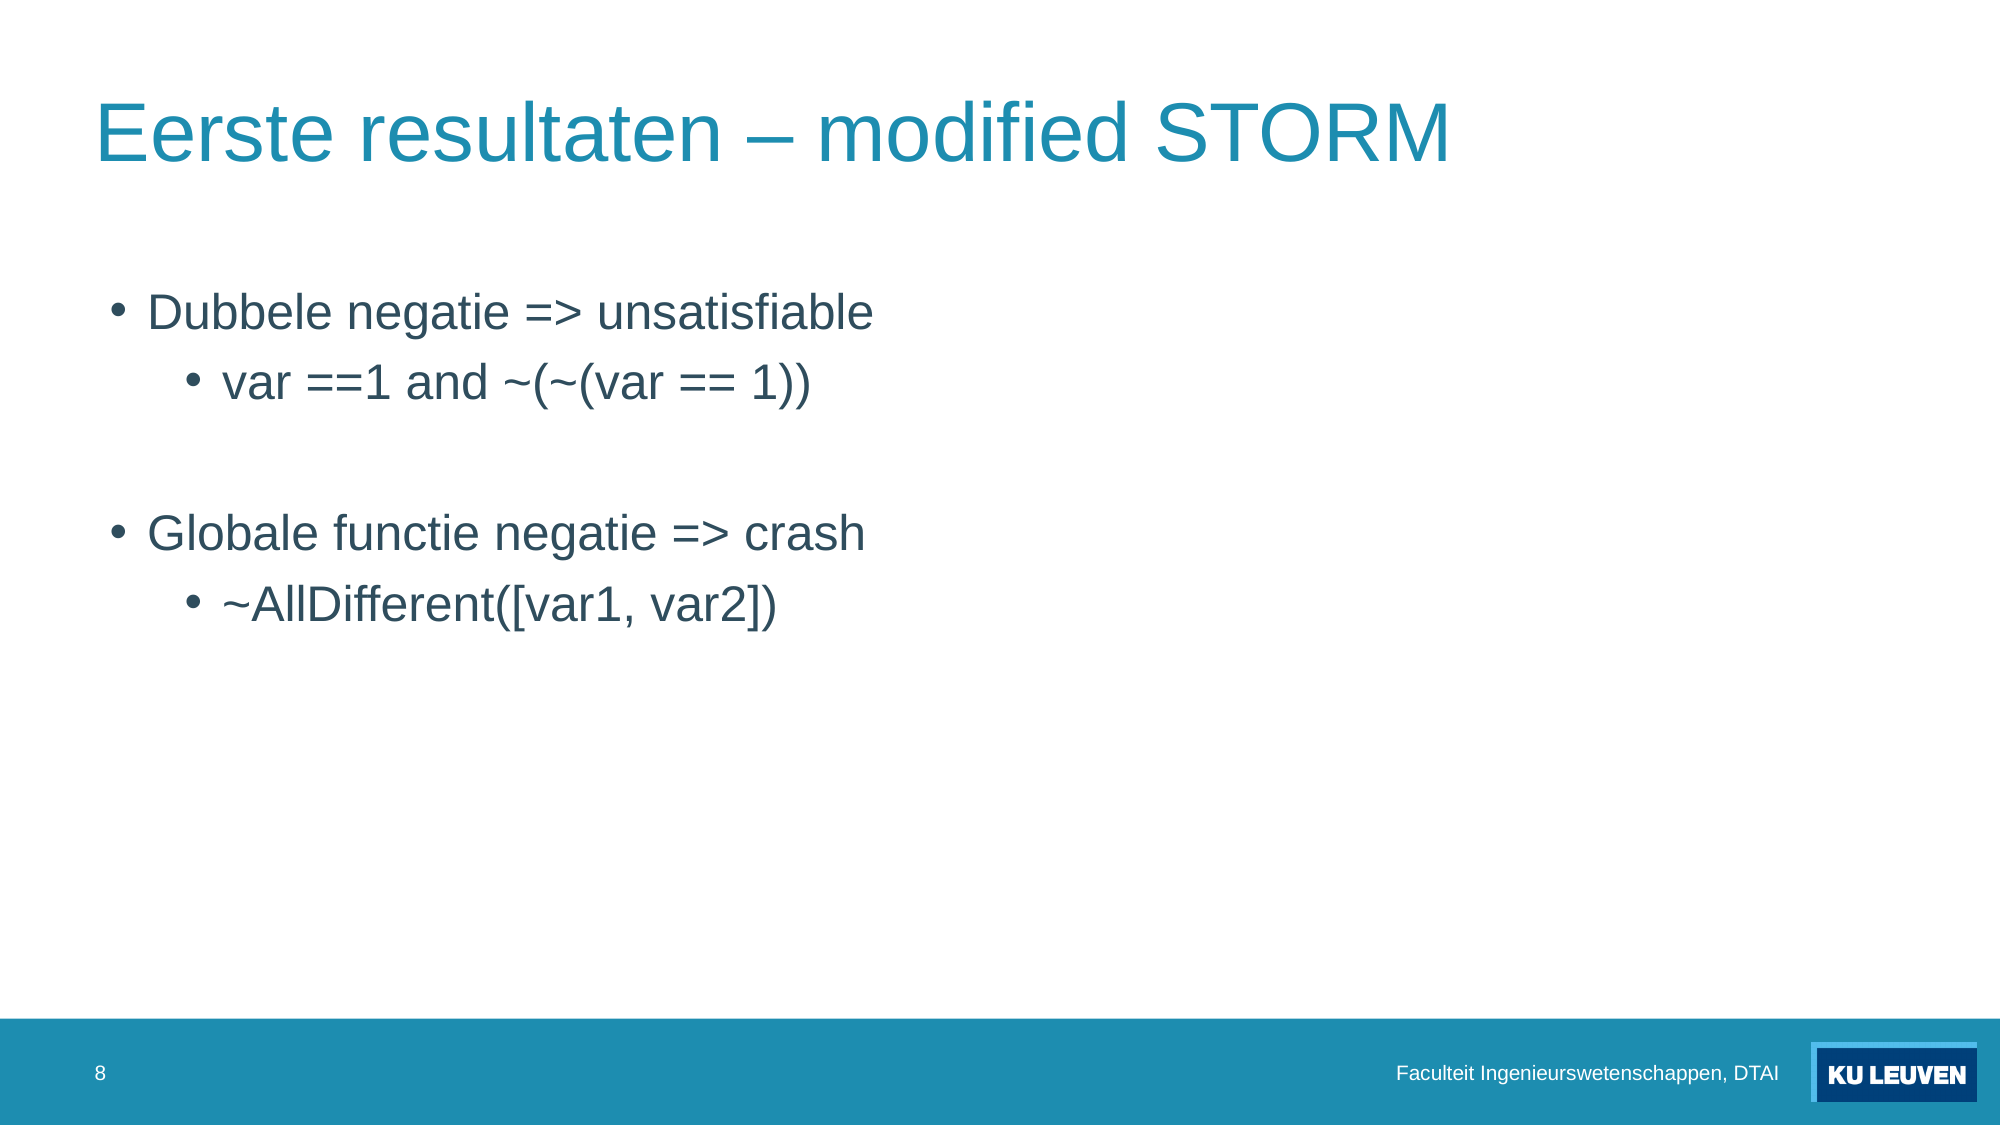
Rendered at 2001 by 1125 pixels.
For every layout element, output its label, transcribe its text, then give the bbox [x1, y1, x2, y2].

title Eerste resultaten – modified STORM [94, 33, 1906, 223]
picture [1811, 1042, 1977, 1102]
footer Faculteit Ingenieurswetenschappen, DTAI [989, 1018, 1809, 1125]
list Dubbele negatie => unsatisfiable var ==1 and ~(~(var == 1)) Globale functie negatie => crash ~AllDifferent([var1, var2]) [94, 271, 1906, 1004]
slide_number 8 [94, 1018, 201, 1125]
